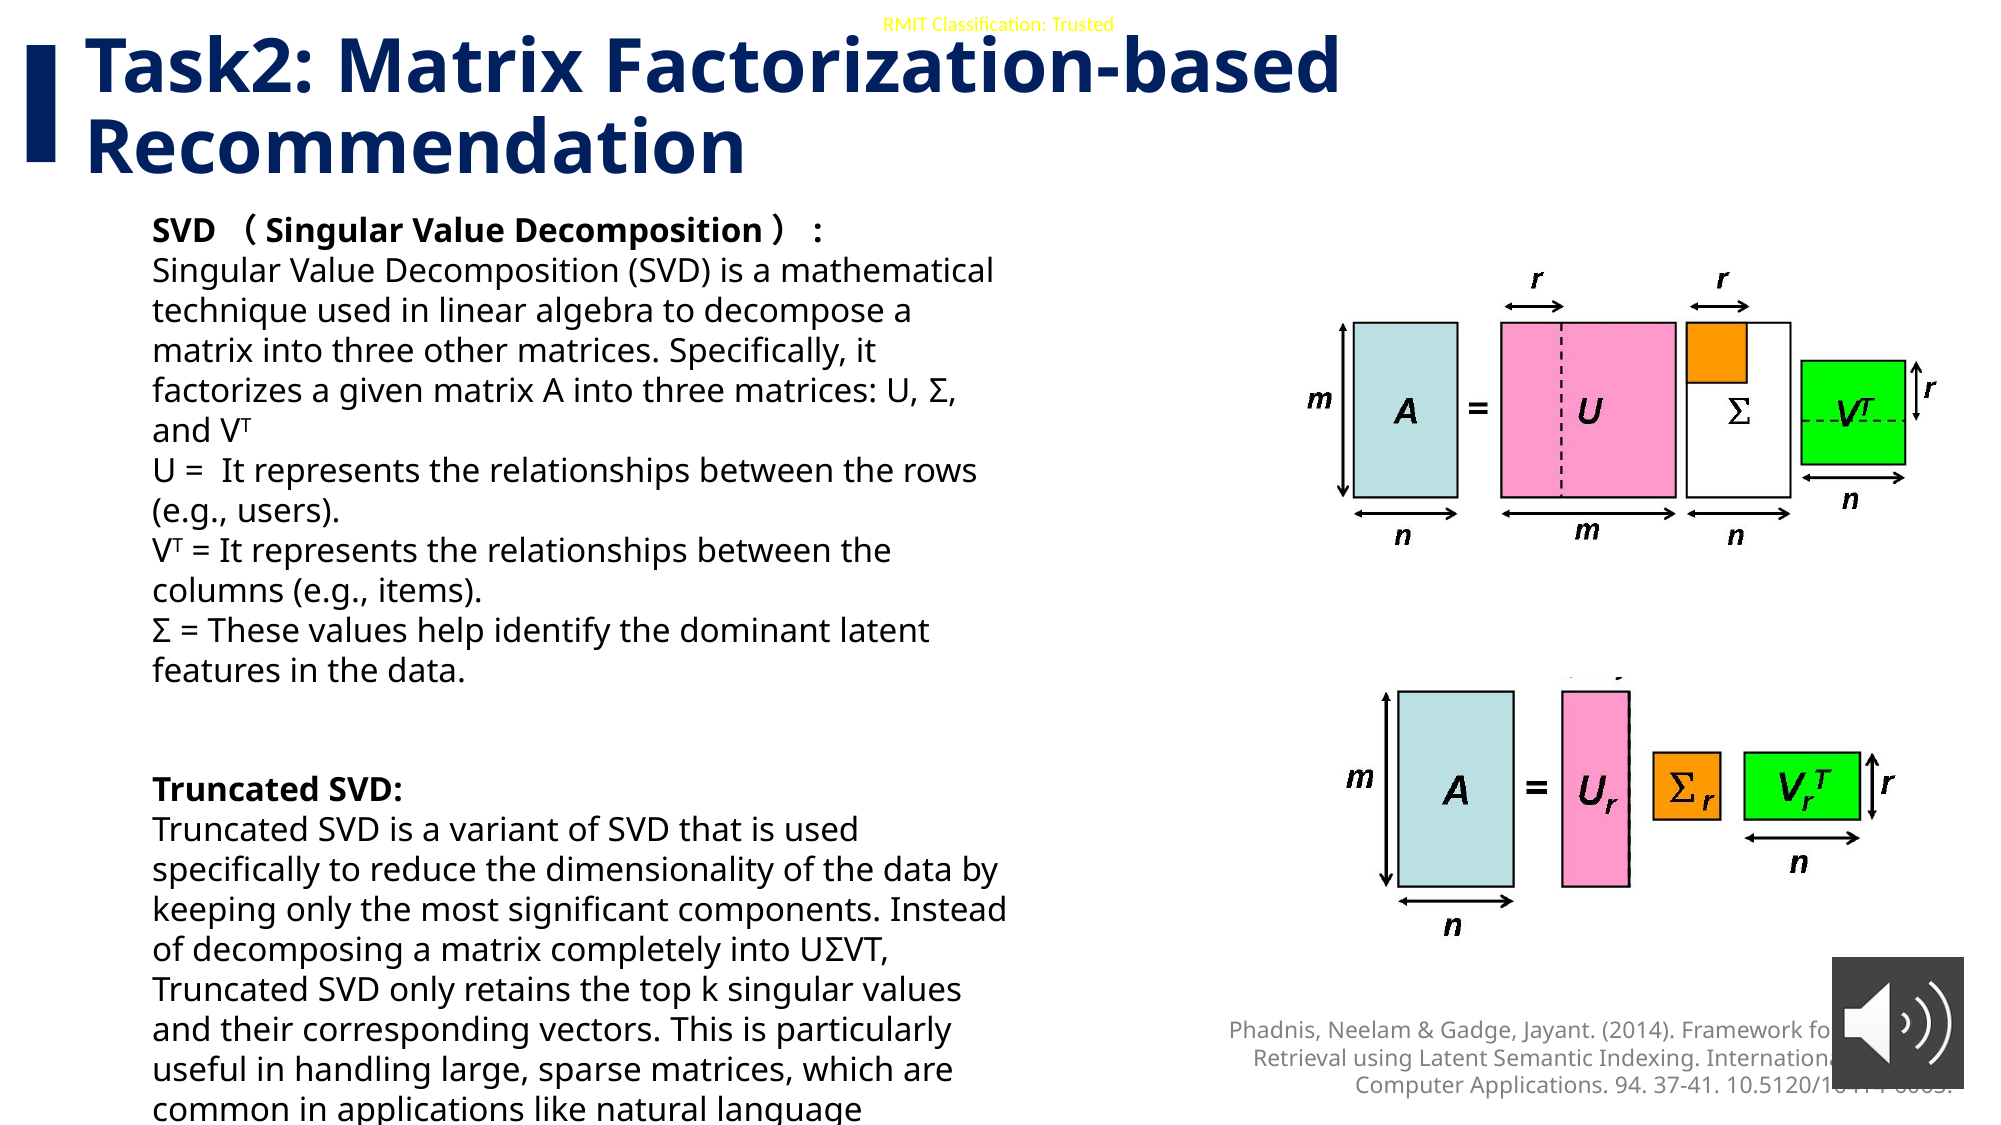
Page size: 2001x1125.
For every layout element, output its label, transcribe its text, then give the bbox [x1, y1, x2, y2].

text_box Phadnis, Neelam & Gadge, Jayant. (2014). Framework for Document Retrieval using Latent Semantic Indexing. International Journal of Computer Applications. 94. 37-41. 10.5120/16414-6065. [1162, 1008, 1975, 1106]
picture [1245, 186, 1976, 1091]
text_box SVD（Singular Value Decomposition）: Singular Value Decomposition (SVD) is a mathematical technique used in linear algebra to decompose a matrix into three other matrices. Specifically, it factorizes a given matrix A into three matrices: U, Σ, and VT U = It represents the relationships between the rows (e.g., users). VT = It represents the relationships between the columns (e.g., items). Σ = These values help identify the dominant latent features in the data. Truncated SVD: Truncated SVD is a variant of SVD that is used specifically to reduce the dimensionality of the data by keeping only the most significant components. Instead of decomposing a matrix completely into UΣVT, Truncated SVD only retains the top k singular values and their corresponding vectors. This is particularly useful in handling large, sparse matrices, which are common in applications like natural language processing and recommendation systems. [137, 202, 1025, 1125]
title Task2: Matrix Factorization-based Recommendation [69, 0, 1795, 218]
text_box [25, 44, 57, 164]
